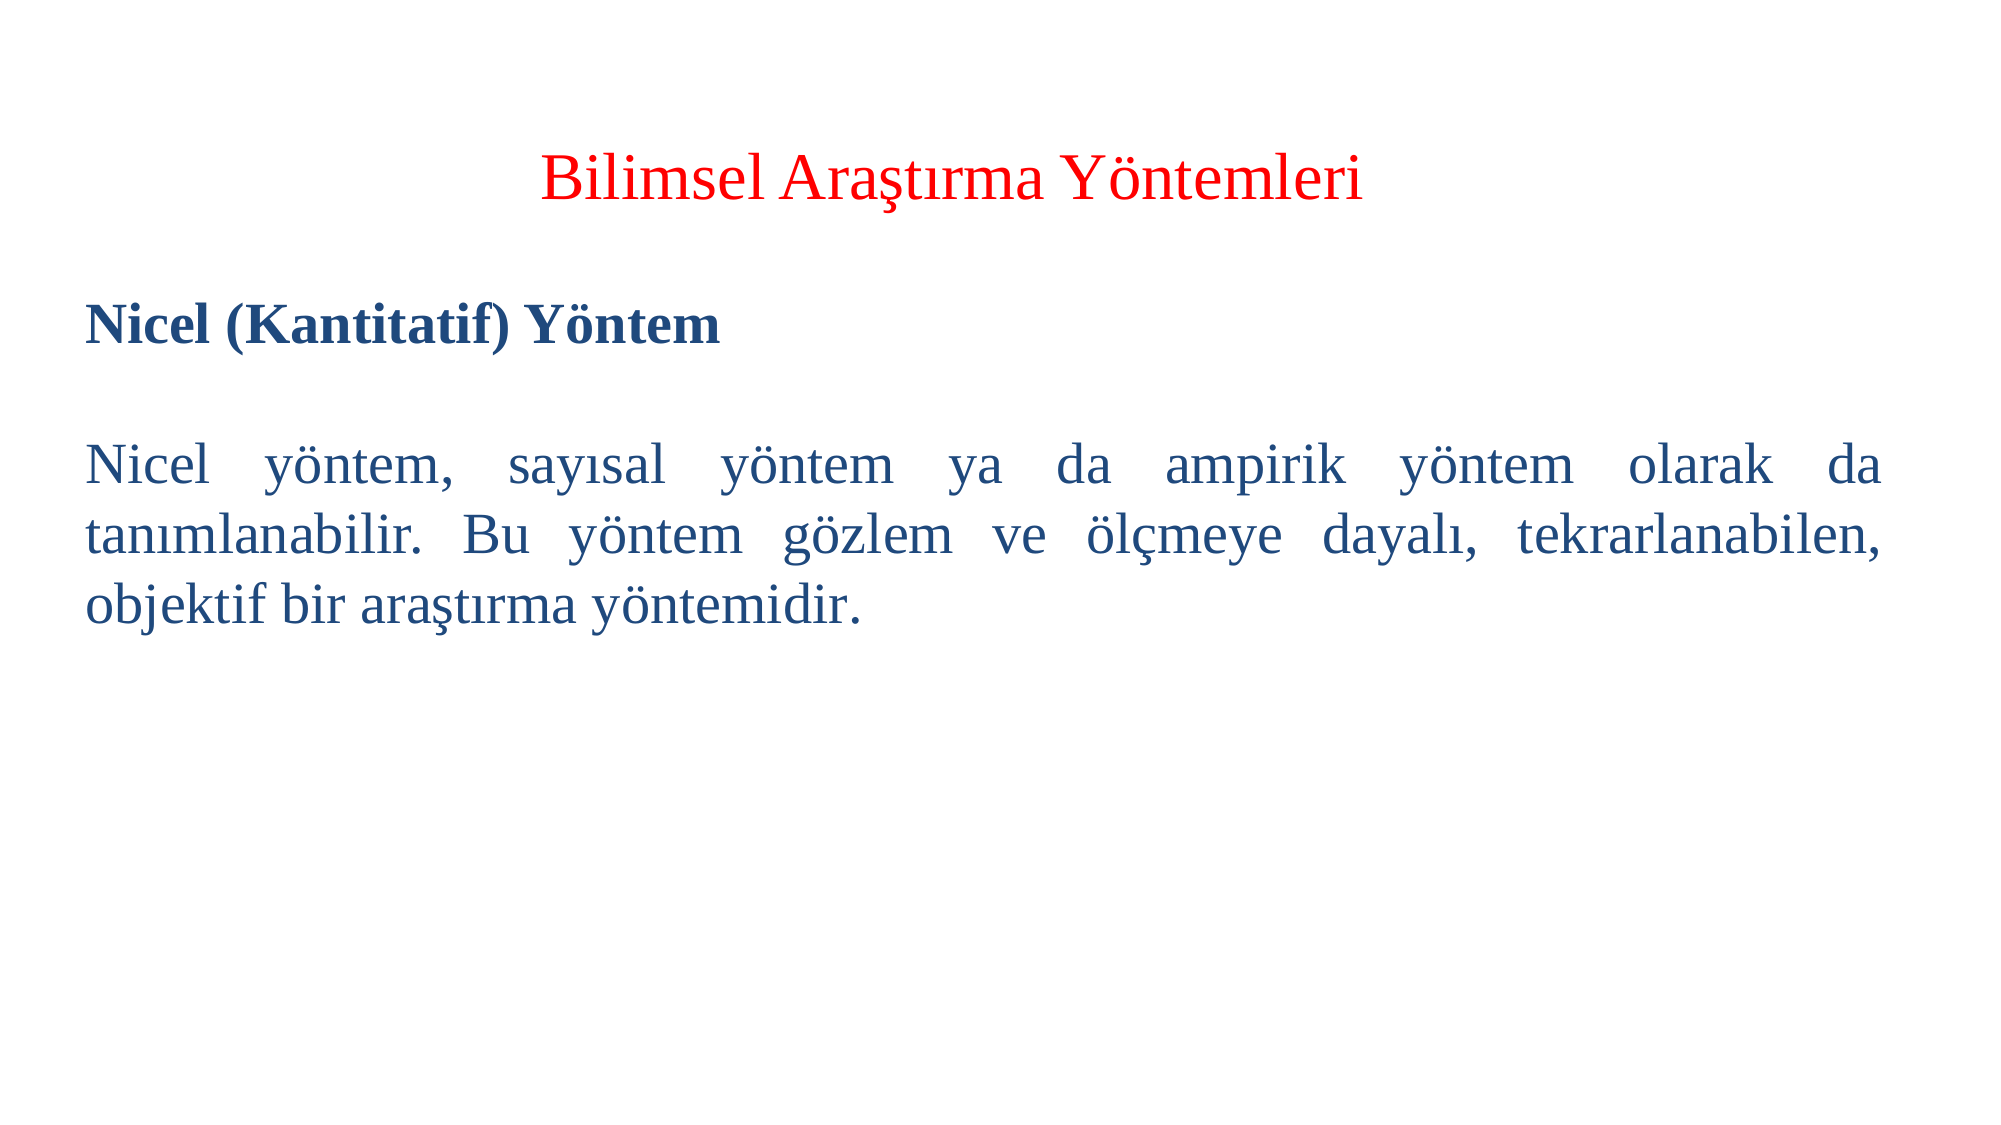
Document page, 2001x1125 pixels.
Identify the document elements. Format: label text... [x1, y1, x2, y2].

text_box Nicel (Kantitatif) Yöntem Nicel yöntem, sayısal yöntem ya da ampirik yöntem olarak da tanımlanabilir. Bu yöntem gözlem ve ölçmeye dayalı, tekrarlanabilen, objektif bir araştırma yöntemidir. [70, 208, 1898, 853]
text_box Bilimsel Araştırma Yöntemleri [117, 125, 1788, 221]
